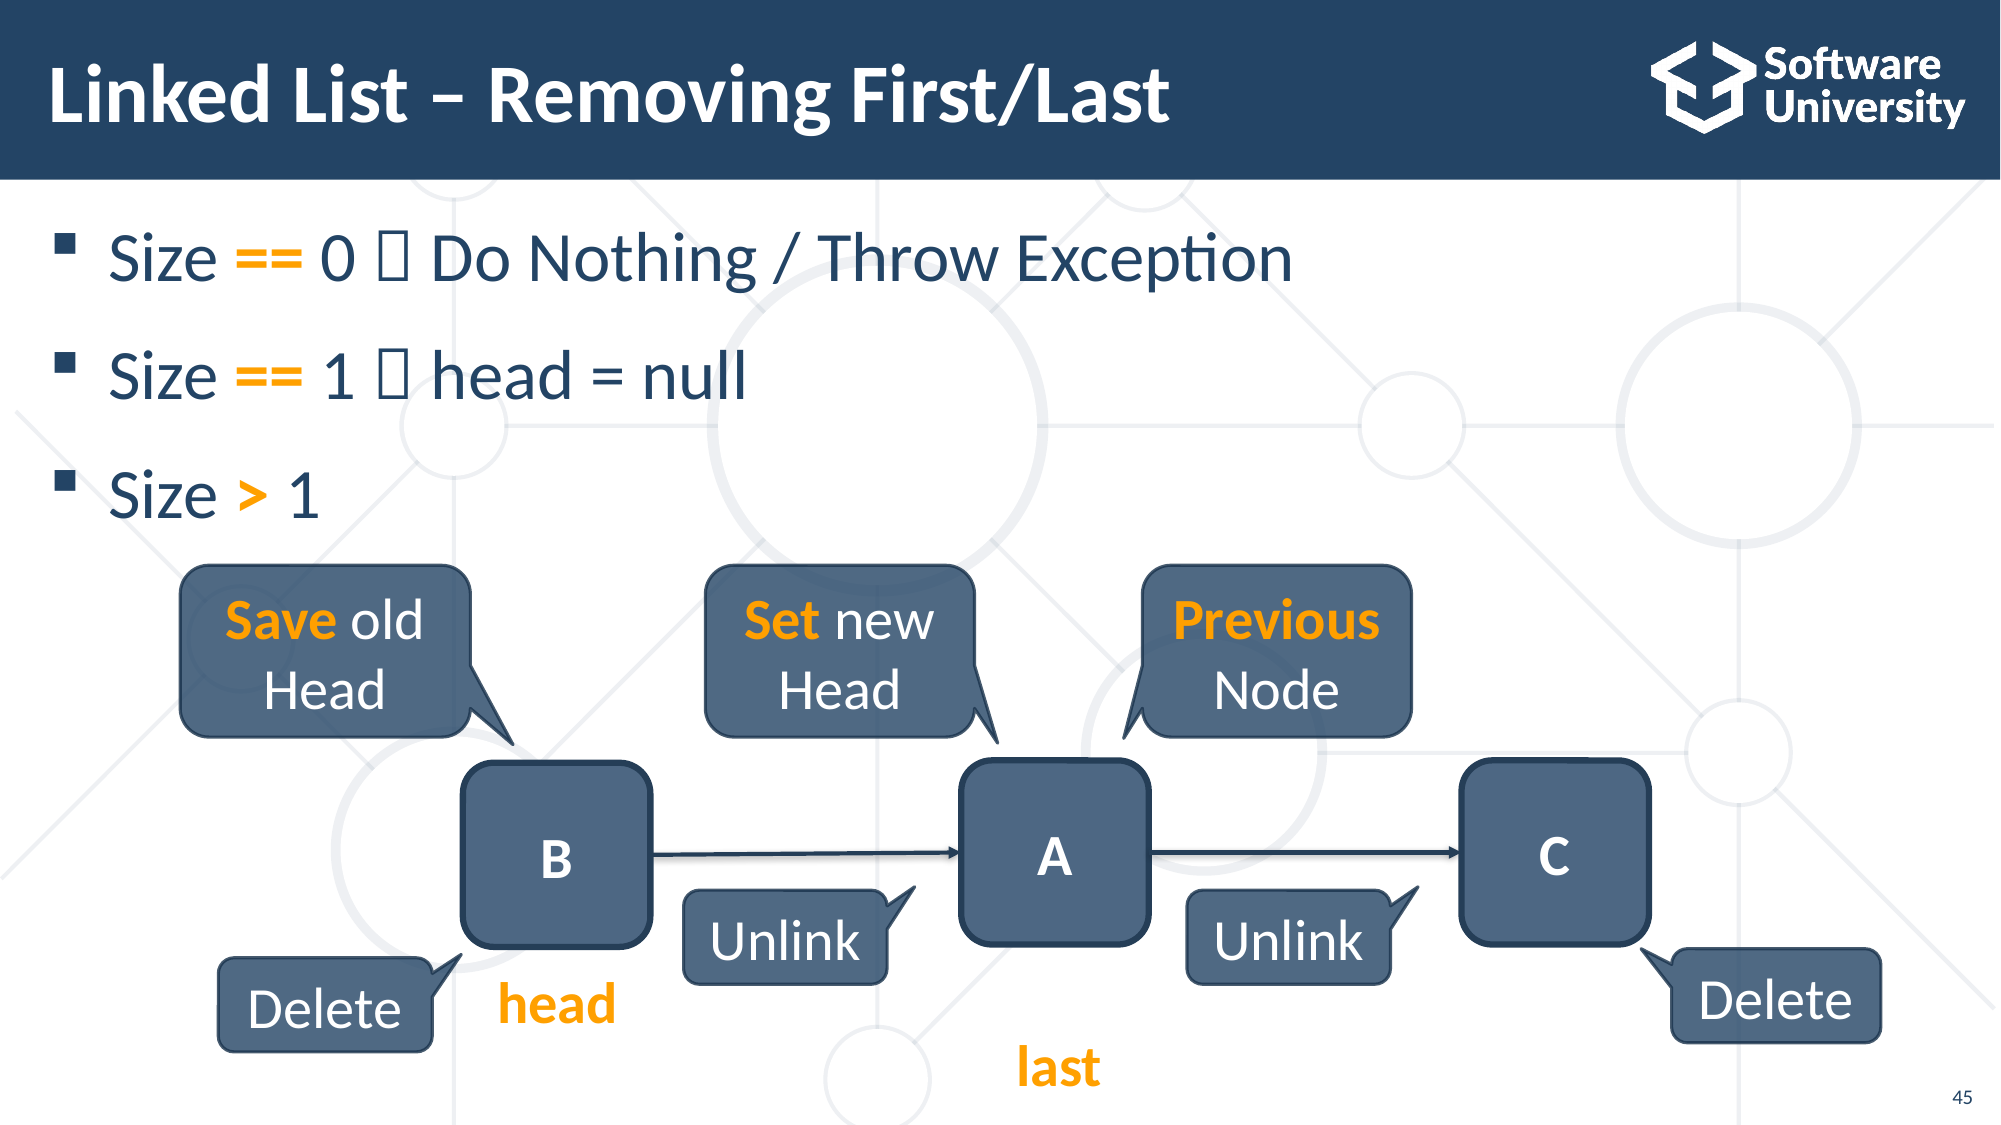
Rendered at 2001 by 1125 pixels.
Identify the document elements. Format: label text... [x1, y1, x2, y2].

text_box Unlink [1184, 885, 1420, 987]
text_box head [482, 957, 633, 1043]
text_box A [959, 758, 1151, 947]
text_box last [1001, 1020, 1118, 1106]
picture [1651, 41, 1966, 134]
text_box B [460, 760, 653, 949]
text_box C [1459, 758, 1652, 947]
text_box Unlink [681, 885, 917, 987]
text_box Delete [216, 952, 464, 1054]
text_box Save old Head [178, 563, 515, 747]
text_box Delete [1639, 946, 1883, 1045]
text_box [650, 852, 962, 856]
text_box Previous Node [1121, 563, 1414, 741]
text_box Set new Head [703, 563, 1000, 746]
title Linked List – Removing First/Last [31, 16, 1625, 162]
slide_number 45 [1927, 1067, 1989, 1117]
list Size == 0  Do Nothing / Throw Exception Size == 1  head = null Size > 1 [31, 196, 1970, 1104]
